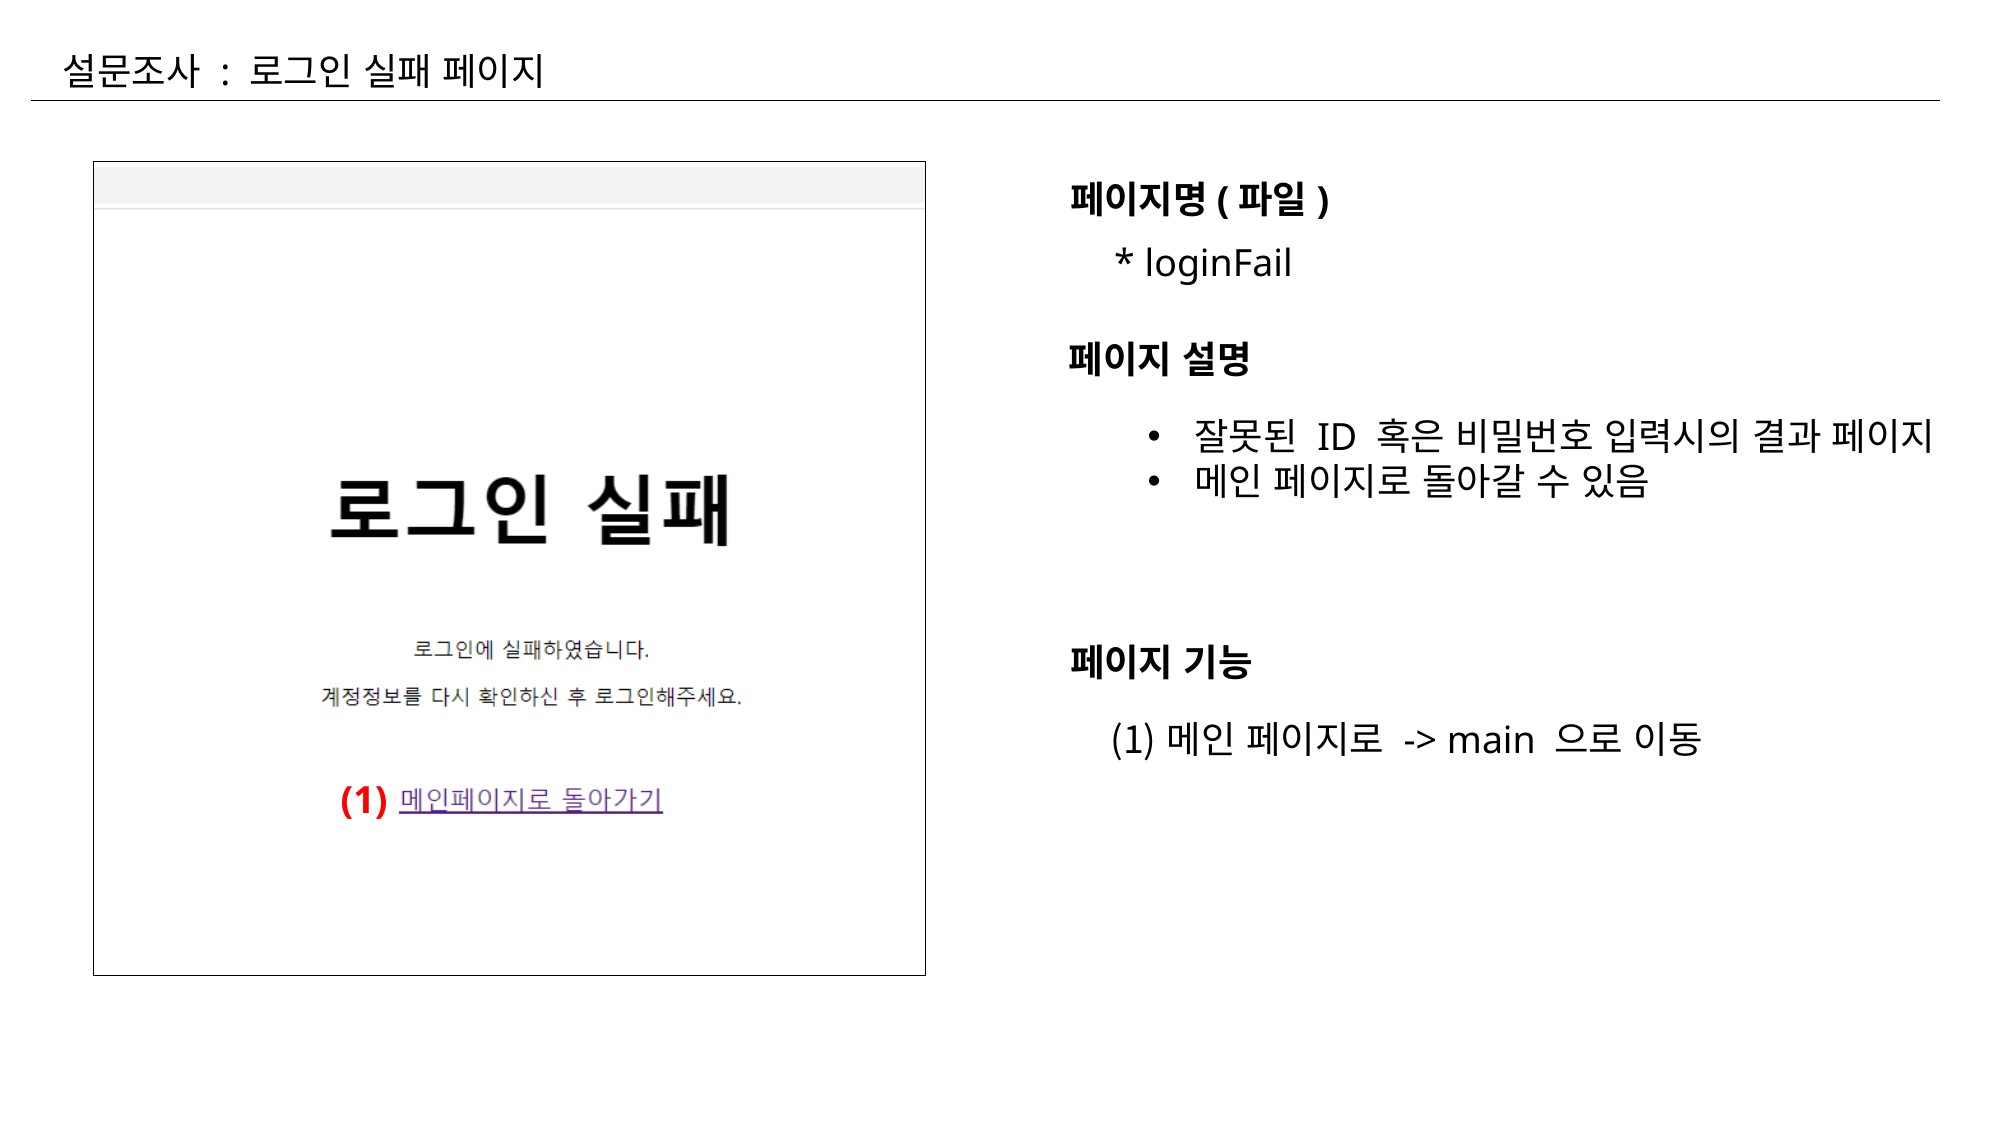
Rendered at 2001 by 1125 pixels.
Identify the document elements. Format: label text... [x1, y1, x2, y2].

text_box * loginFail [1099, 231, 1308, 292]
text_box 페이지명(파일) [1055, 168, 1866, 229]
text_box 설문조사 : 로그인 실패 페이지 [48, 40, 562, 100]
picture [93, 161, 926, 976]
text_box 페이지 설명 [1054, 328, 1864, 389]
text_box 잘못된 ID 혹은 비밀번호 입력시의 결과 페이지 메인 페이지로 돌아갈 수 있음 [1132, 406, 1951, 511]
text_box 메인 페이지로 -> main 으로 이동 [1095, 708, 1729, 769]
text_box 페이지 기능 [1055, 631, 1866, 691]
